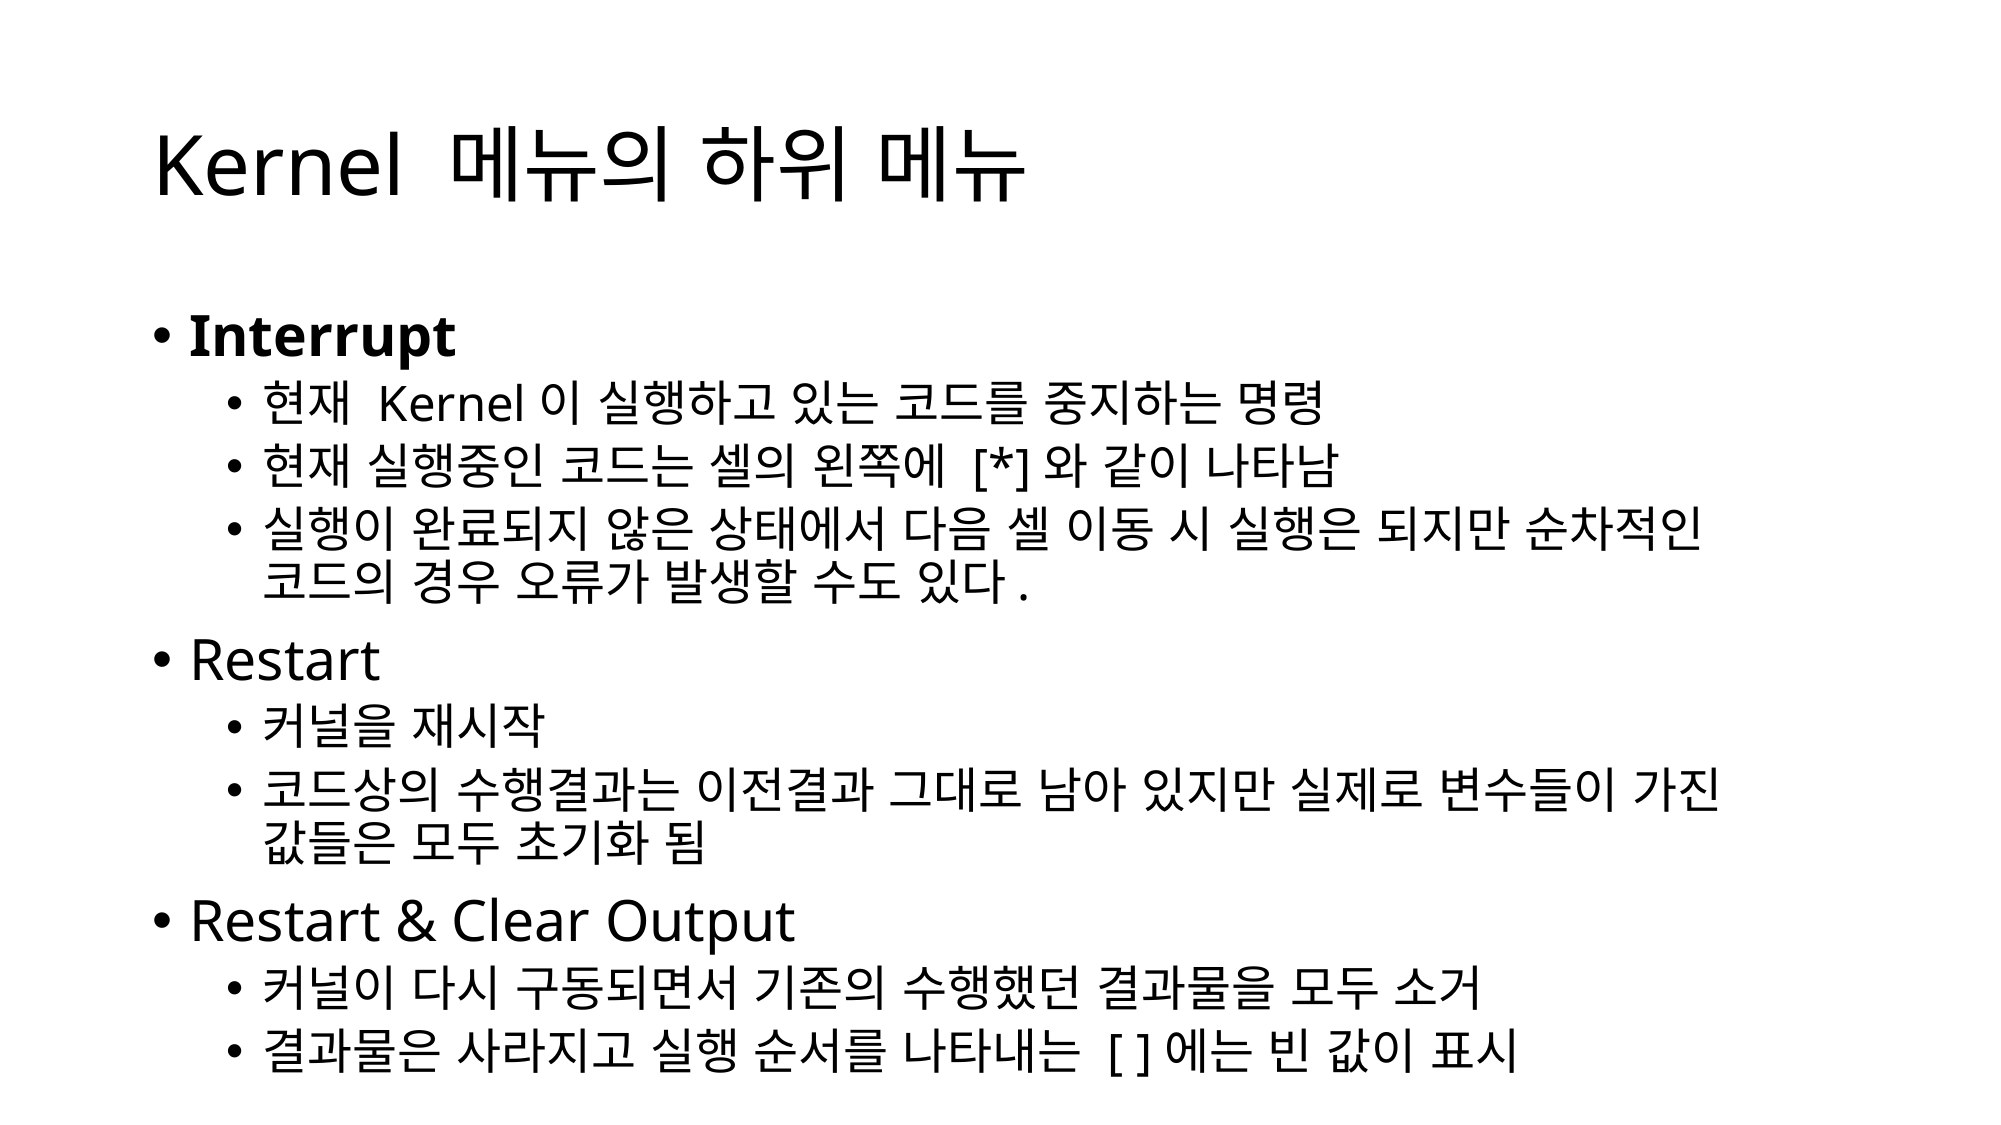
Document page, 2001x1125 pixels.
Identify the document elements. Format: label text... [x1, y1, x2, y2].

title Kernel 메뉴의 하위 메뉴 [137, 59, 1863, 278]
list Interrupt 현재 Kernel이 실행하고 있는 코드를 중지하는 명령 현재 실행중인 코드는 셀의 왼쪽에 [*]와 같이 나타남 실행이 완료되지 않은 상태에서 다음 셀 이동 시 실행은 되지만 순차적인 코드의 경우 오류가 발생할 수도 있다. Restart 커널을 재시작 코드상의 수행결과는 이전결과 그대로 남아 있지만 실제로 변수들이 가진 값들은 모두 초기화 됨 Restart & Clear Output 커널이 다시 구동되면서 기존의 수행했던 결과물을 모두 소거 결과물은 사라지고 실행 순서를 나타내는 [ ]에는 빈 값이 표시 [137, 299, 1863, 1091]
